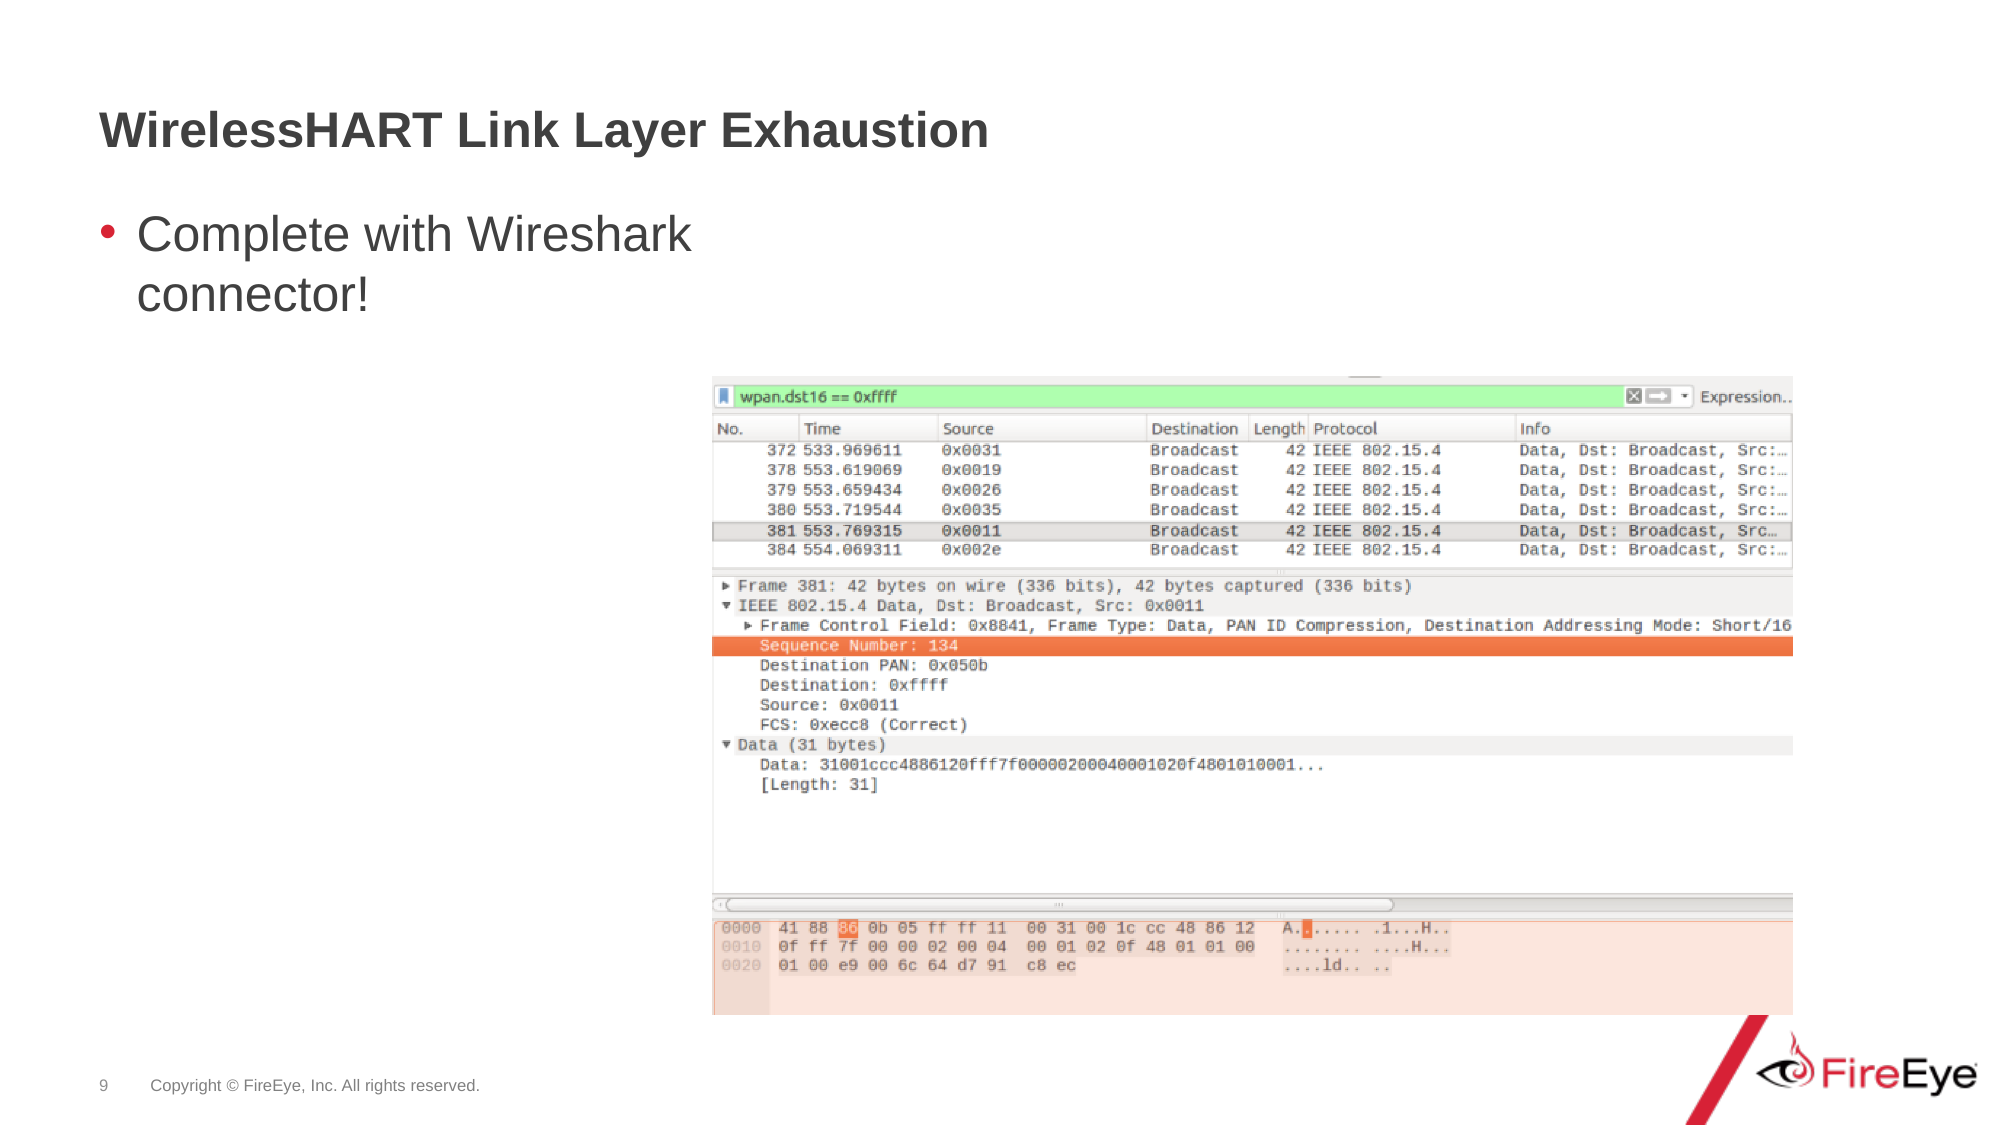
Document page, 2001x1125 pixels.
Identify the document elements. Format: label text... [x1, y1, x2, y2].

picture [712, 376, 1984, 1125]
list WirelessHART Link Layer Exhaustion [84, 90, 1869, 179]
list Complete with Wireshark connector! [84, 194, 925, 377]
